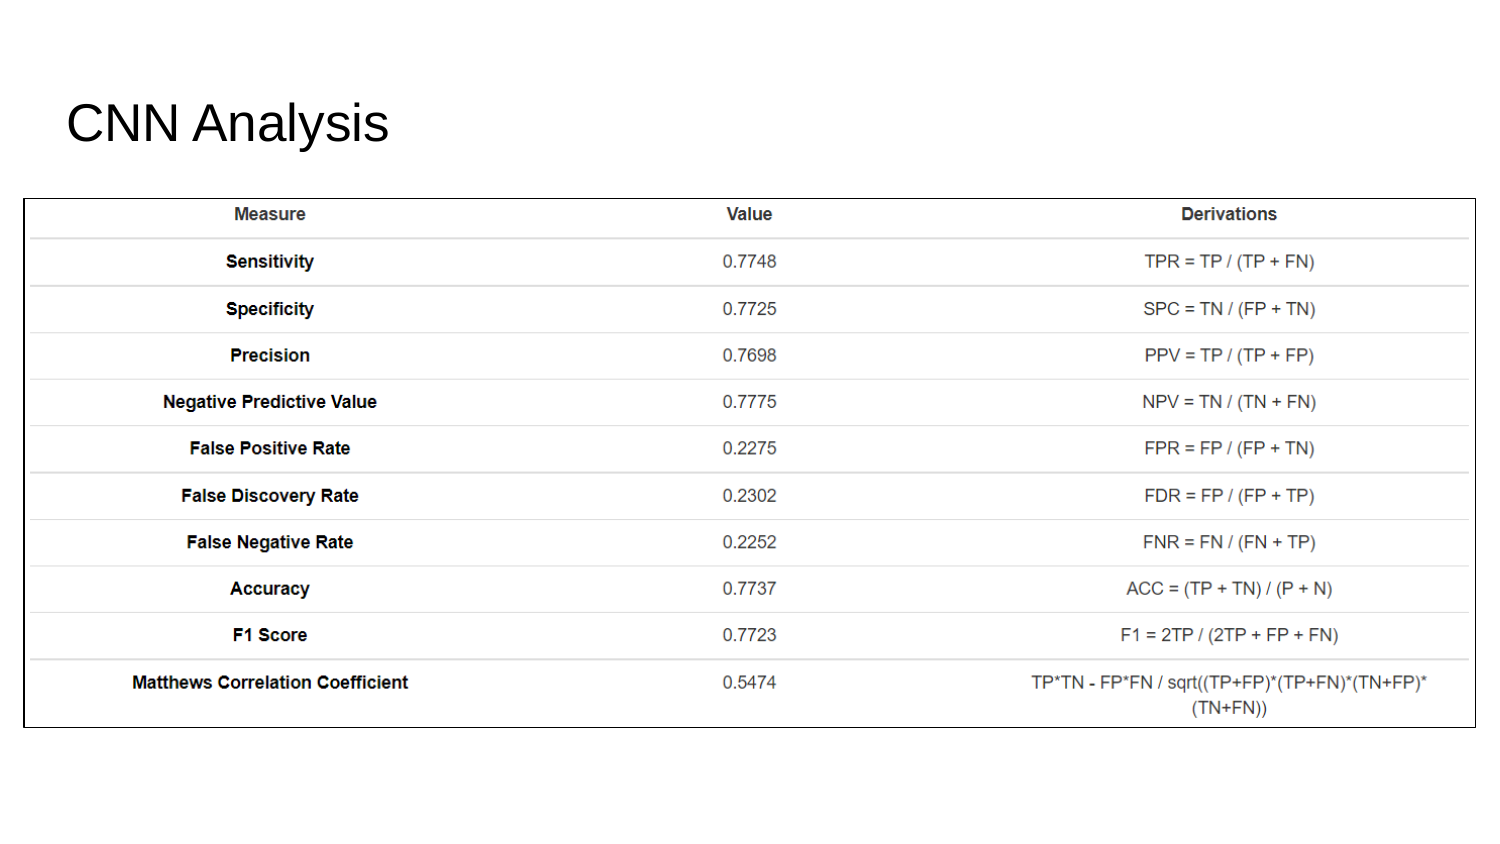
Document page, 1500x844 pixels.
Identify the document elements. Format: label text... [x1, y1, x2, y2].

title CNN Analysis [51, 72, 1449, 167]
picture [24, 198, 1476, 727]
